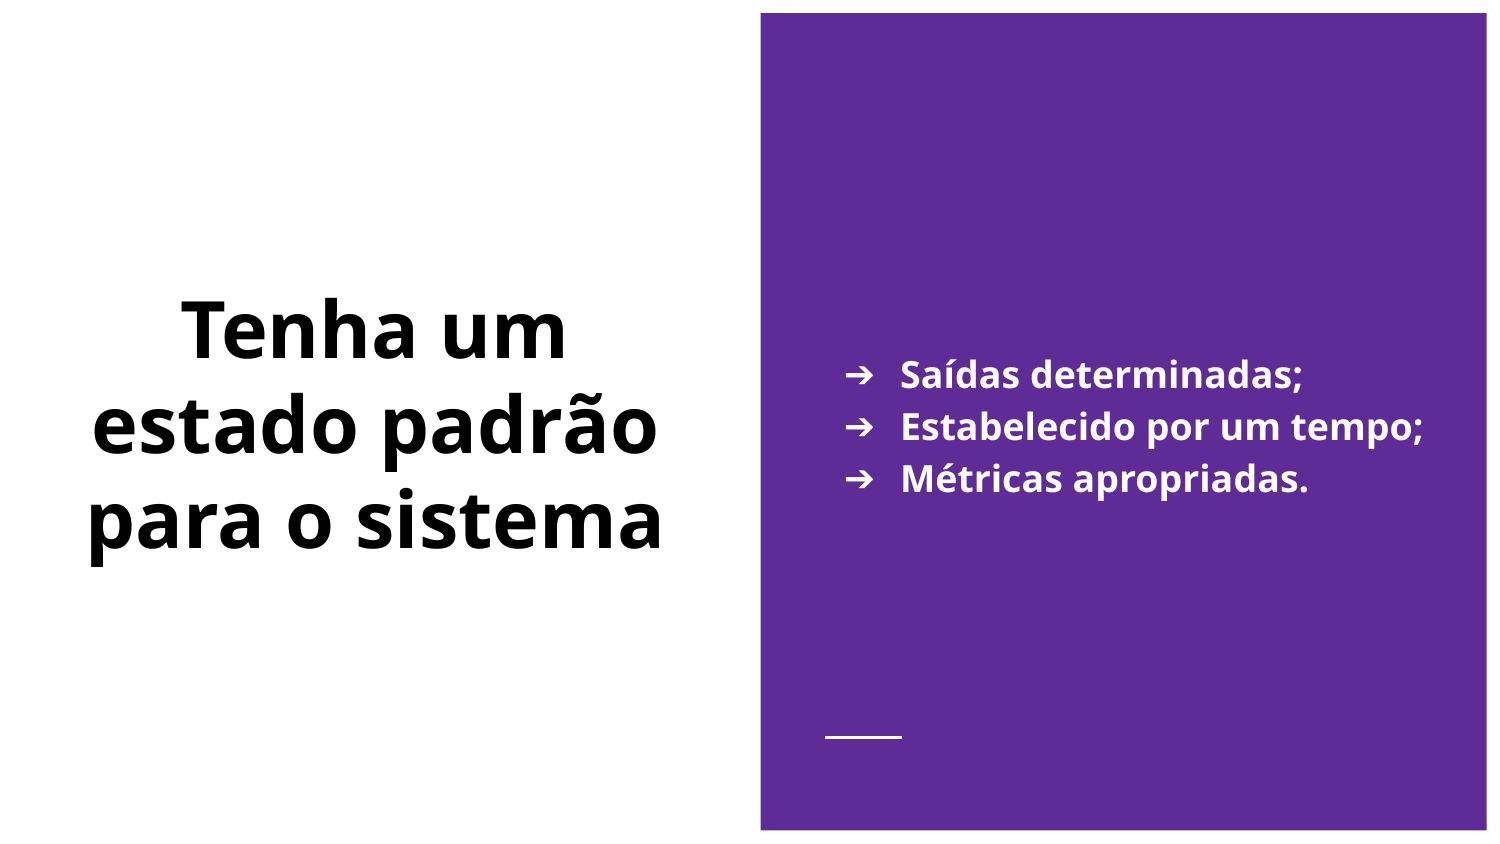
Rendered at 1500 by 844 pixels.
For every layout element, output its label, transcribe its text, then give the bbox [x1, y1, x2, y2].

list Saídas determinadas; Estabelecido por um tempo; Métricas apropriadas. [810, 118, 1440, 725]
title Tenha um estado padrão para o sistema [43, 275, 708, 569]
